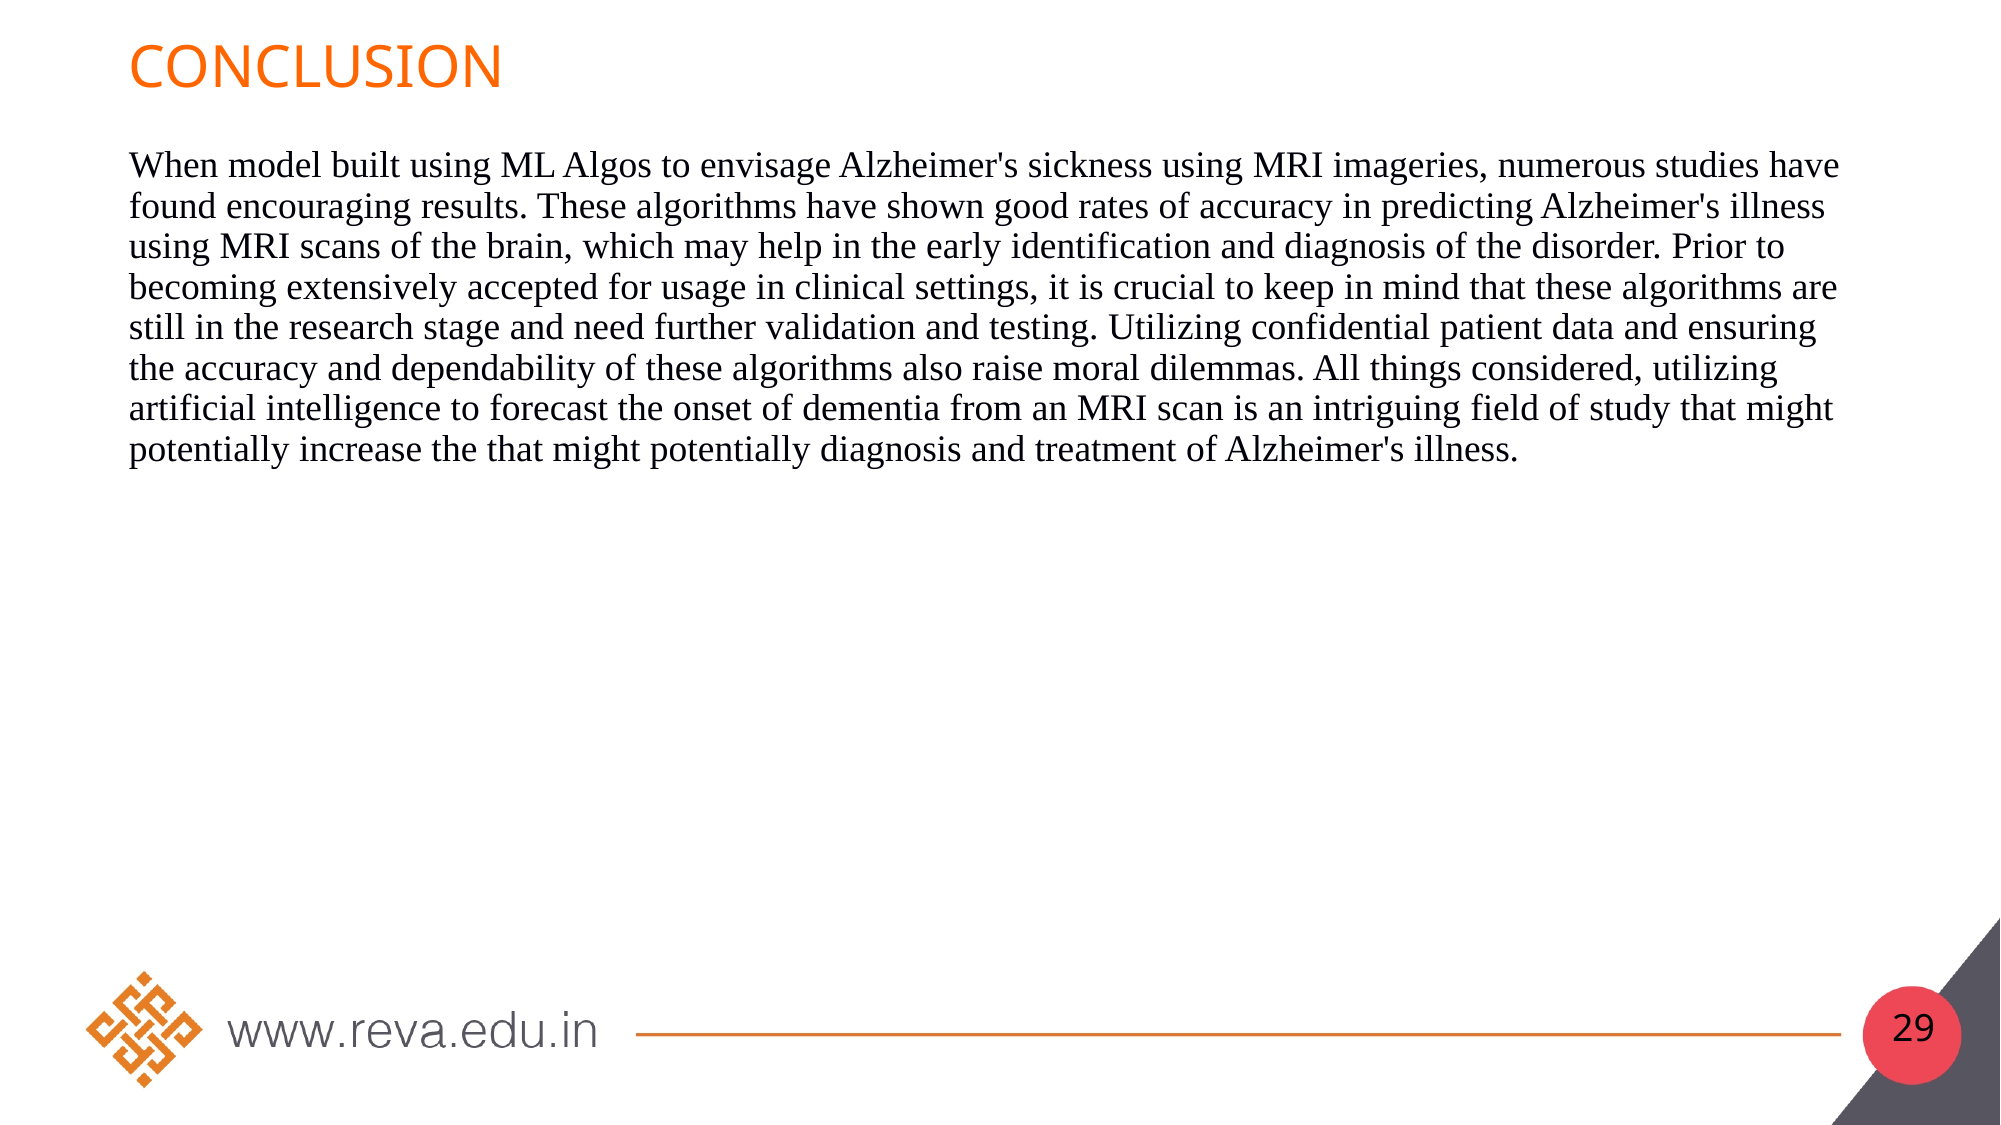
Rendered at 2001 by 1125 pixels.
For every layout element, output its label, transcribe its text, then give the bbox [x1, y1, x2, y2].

picture [0, 0, 2000, 1125]
title conclusion [114, 0, 1134, 138]
list When model built using ML Algos to envisage Alzheimer's sickness using MRI imageries, numerous studies have found encouraging results. These algorithms have shown good rates of accuracy in predicting Alzheimer's illness using MRI scans of the brain, which may help in the early identification and diagnosis of the disorder. Prior to becoming extensively accepted for usage in clinical settings, it is crucial to keep in mind that these algorithms are still in the research stage and need further validation and testing. Utilizing confidential patient data and ensuring the accuracy and dependability of these algorithms also raise moral dilemmas. All things considered, utilizing artificial intelligence to forecast the onset of dementia from an MRI scan is an intriguing field of study that might potentially increase the that might potentially diagnosis and treatment of Alzheimer's illness. [114, 138, 1886, 847]
slide_number 29 [1864, 999, 1963, 1060]
